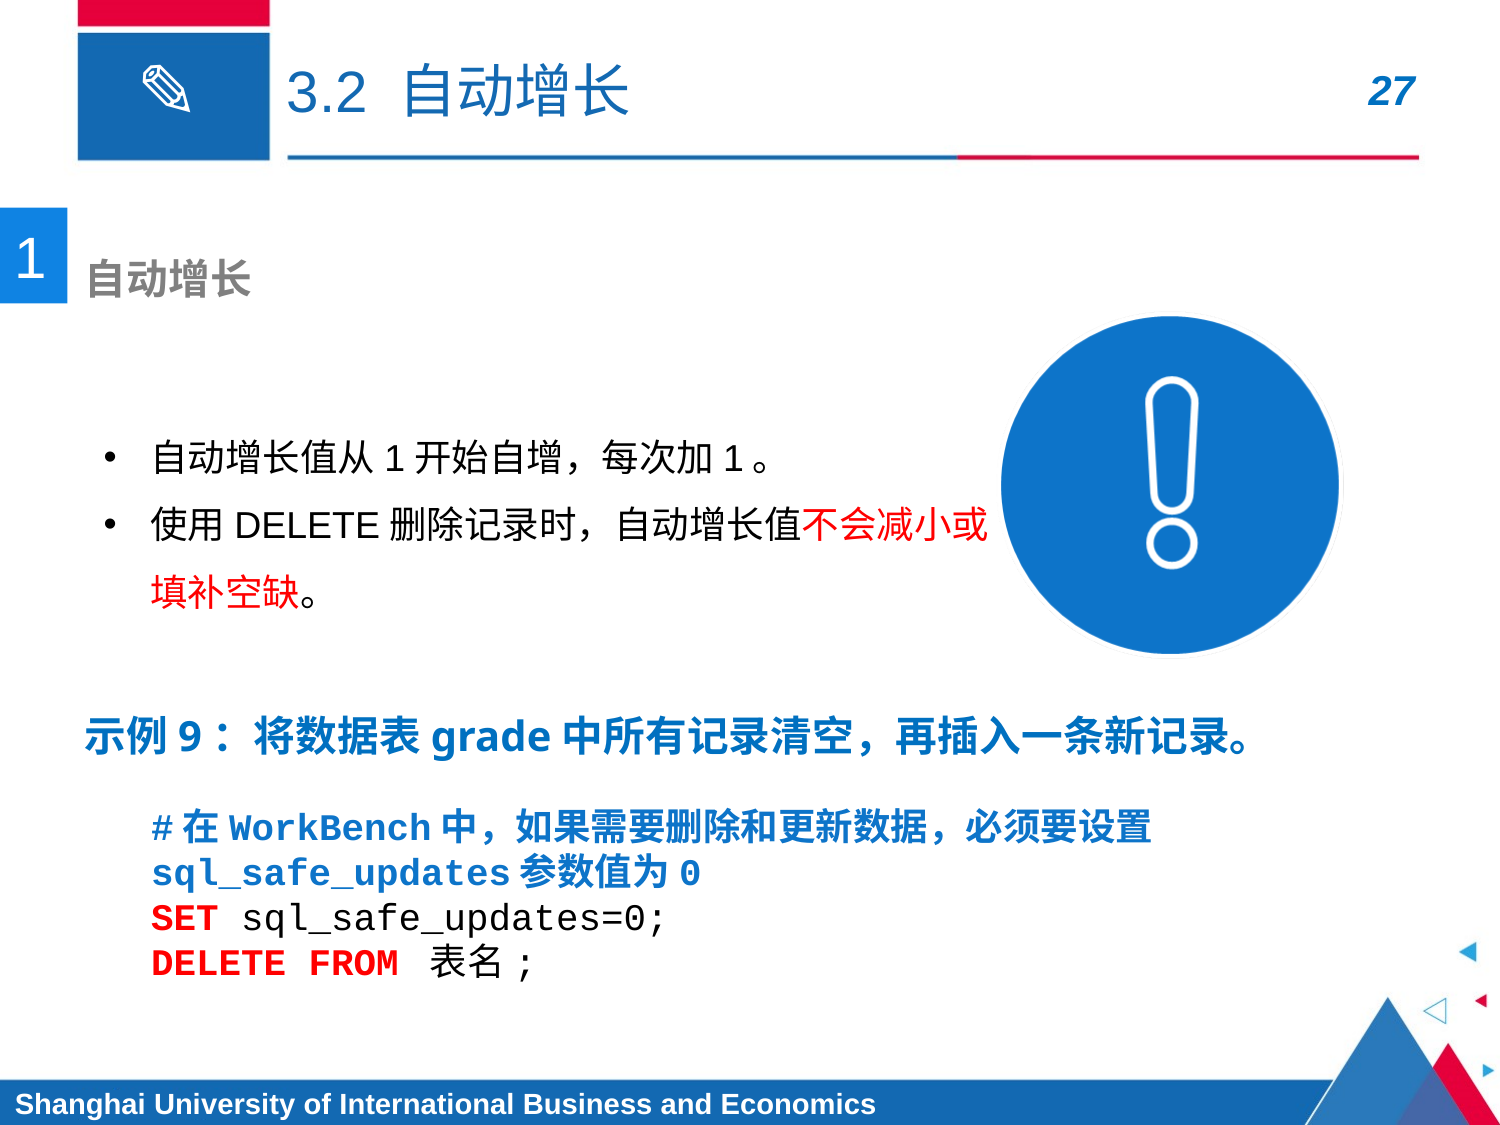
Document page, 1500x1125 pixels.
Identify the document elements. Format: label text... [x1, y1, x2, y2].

title 3.2 自动增长 [271, 25, 1046, 153]
text_box #在WorkBench中，如果需要删除和更新数据，必须要设置 sql_safe_updates参数值为0 SET sql_safe_updates=0; DELETE FROM 表名; [136, 795, 1364, 1036]
text_box 自动增长值从1开始自增，每次加1。 使用DELETE删除记录时，自动增长值不会减小或填补空缺。 [88, 403, 990, 622]
text_box 自动增长 [70, 245, 842, 310]
text_box 示例9：将数据表grade中所有记录清空，再插入一条新记录。 [69, 702, 1466, 768]
picture [0, 0, 1500, 1125]
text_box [0, 207, 68, 304]
